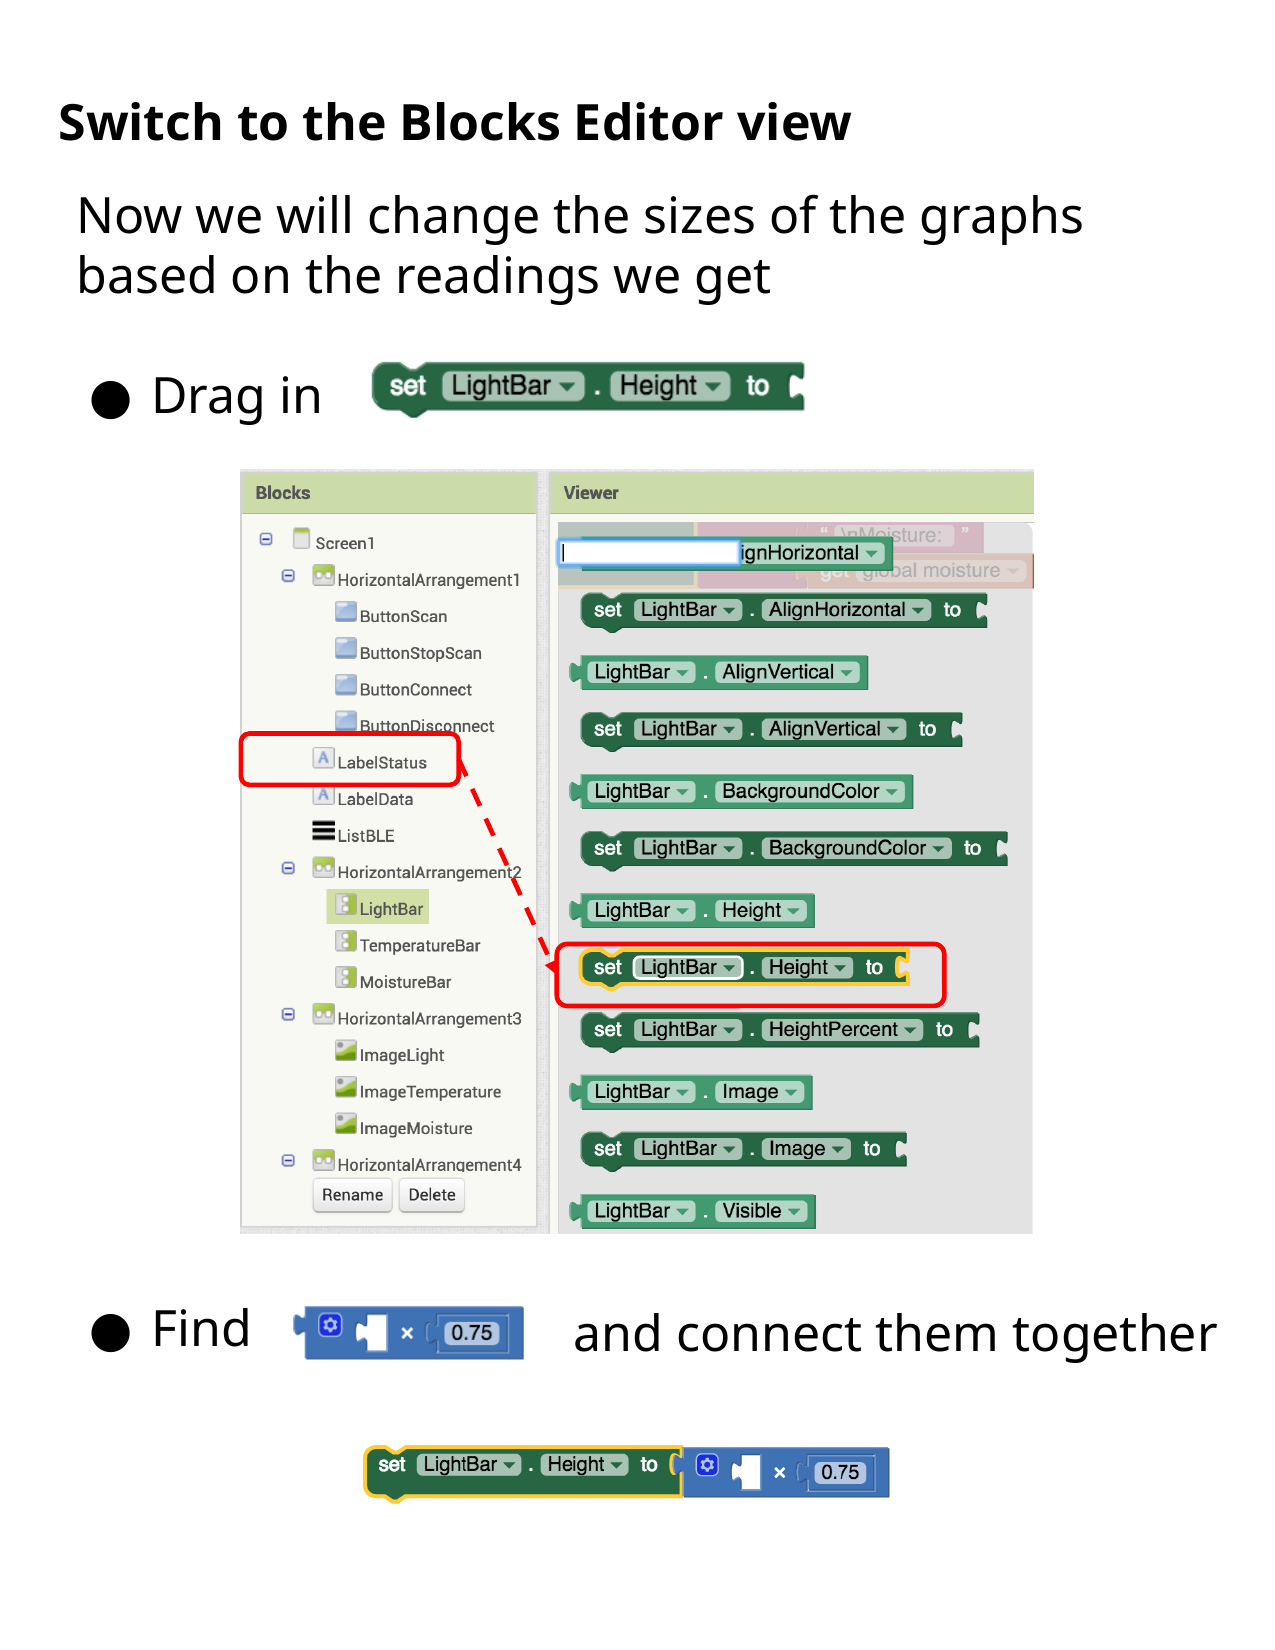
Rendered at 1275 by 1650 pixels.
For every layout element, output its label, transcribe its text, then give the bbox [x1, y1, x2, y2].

picture [357, 1439, 895, 1507]
picture [240, 469, 1035, 1234]
picture [287, 1304, 528, 1361]
subtitle Switch to the Blocks Editor view [43, 75, 1232, 169]
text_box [458, 758, 558, 976]
subtitle Find [61, 1281, 326, 1349]
subtitle Now we will change the sizes of the graphs based on the readings we get Drag in [61, 168, 1191, 313]
subtitle and connect them together [558, 1286, 1275, 1354]
picture [364, 354, 810, 422]
